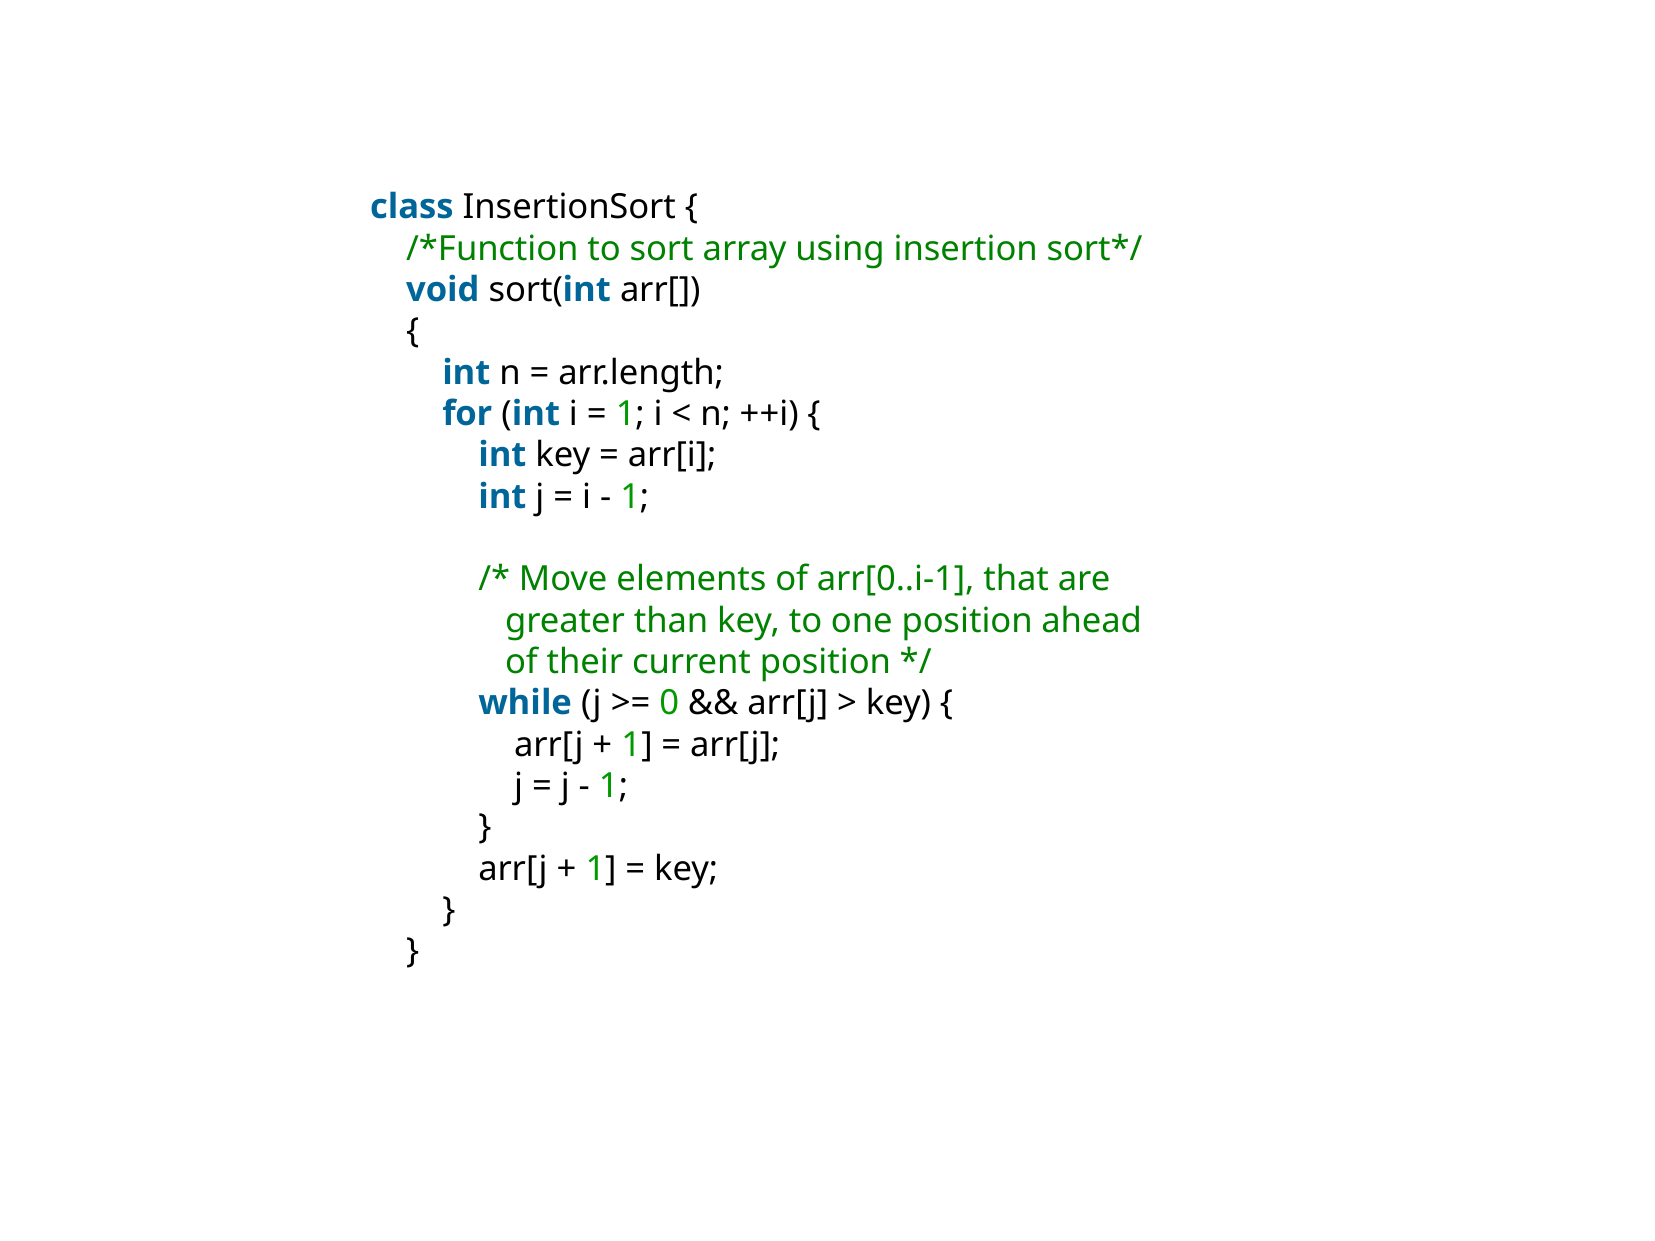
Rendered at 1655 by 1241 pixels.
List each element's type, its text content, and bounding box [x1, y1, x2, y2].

list class InsertionSort { /*Function to sort array using insertion sort*/ void sort(int arr[]) { int n = arr.length; for (int i = 1; i < n; ++i) { int key = arr[i]; int j = i - 1; /* Move elements of arr[0..i-1], that are greater than key, to one position ahead of their current position */ while (j >= 0 && arr[j] > key) { arr[j + 1] = arr[j]; j = j - 1; } arr[j + 1] = key; } } [370, 184, 1264, 970]
